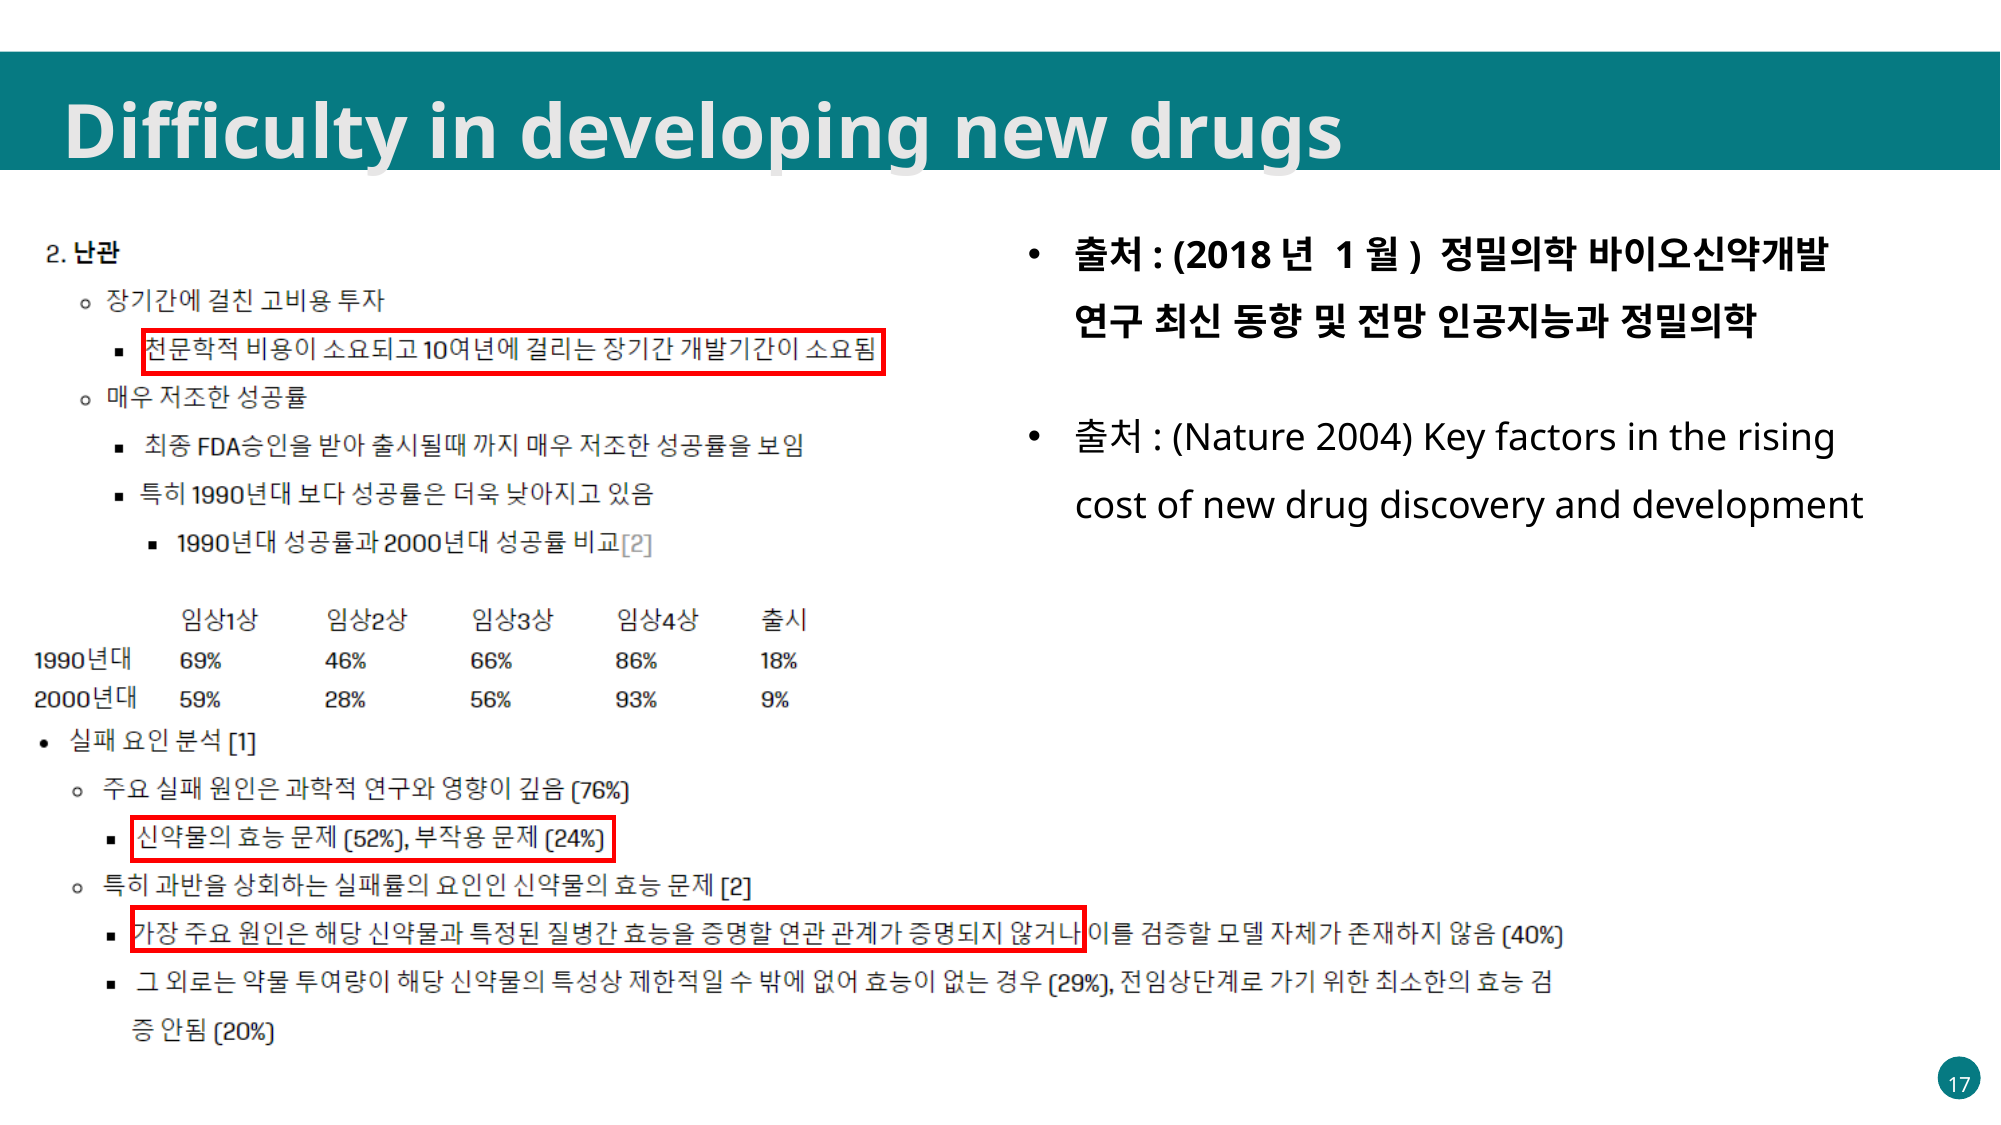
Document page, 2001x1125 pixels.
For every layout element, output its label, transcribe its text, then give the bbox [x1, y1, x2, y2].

text_box 출처: (2018년 1월) 정밀의학 바이오신약개발 연구 최신 동향 및 전망 인공지능과 정밀의학 [1013, 200, 1902, 383]
text_box 출처: (Nature 2004) Key factors in the rising cost of new drug discovery and development [1574, 383, 1902, 601]
text_box [1360, 51, 2000, 171]
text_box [32, 229, 1574, 1054]
text_box [0, 51, 48, 171]
text_box Difficulty in developing new drugs [48, 31, 1360, 182]
